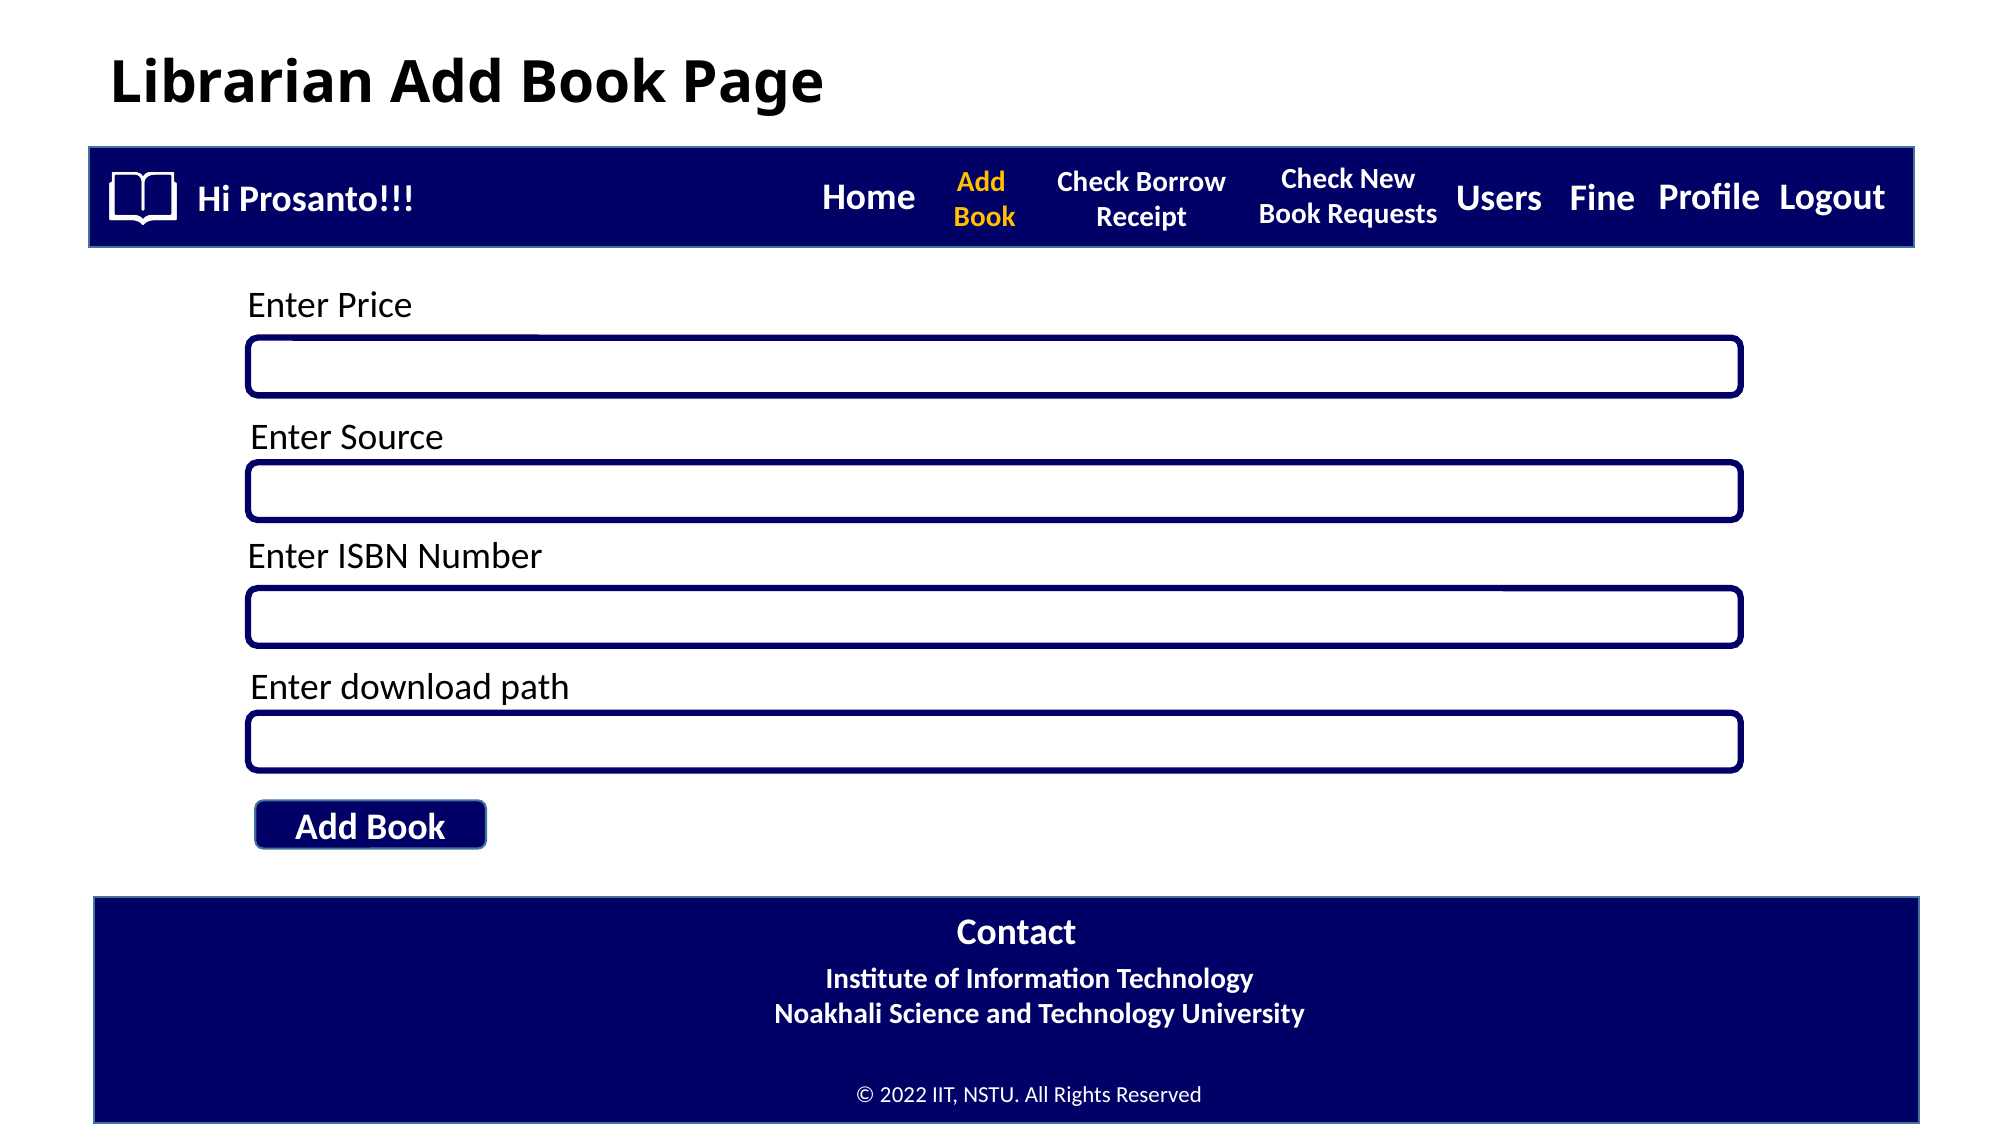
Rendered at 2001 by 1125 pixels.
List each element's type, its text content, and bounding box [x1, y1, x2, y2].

text_box Enter download path [235, 654, 686, 715]
text_box Hi Prosanto!!! [182, 166, 431, 227]
text_box Enter ISBN Number [232, 523, 667, 583]
text_box Add Book [938, 154, 1031, 240]
text_box Logout [1776, 164, 1901, 225]
picture [108, 164, 177, 233]
text_box Fine [1558, 165, 1651, 226]
text_box Users [1441, 165, 1558, 226]
text_box Check New Book Requests [1239, 152, 1458, 237]
text_box Enter Source [235, 404, 686, 465]
title Librarian Add Book Page [94, 47, 925, 121]
text_box Add Book [254, 799, 488, 850]
text_box [246, 711, 1742, 772]
text_box [93, 896, 1920, 1124]
text_box Contact [942, 899, 1092, 951]
text_box Enter Price [232, 272, 667, 333]
text_box Institute of Information Technology Noakhali Science and Technology University [689, 951, 1391, 1037]
text_box Profile [1643, 164, 1776, 225]
text_box [246, 336, 1742, 397]
text_box [246, 461, 1742, 522]
text_box Check Borrow Receipt [1038, 155, 1246, 240]
text_box [88, 146, 1915, 248]
text_box [246, 587, 1742, 647]
text_box © 2022 IIT, NSTU. All Rights Reserved [836, 1071, 1222, 1115]
text_box Home [807, 164, 931, 225]
